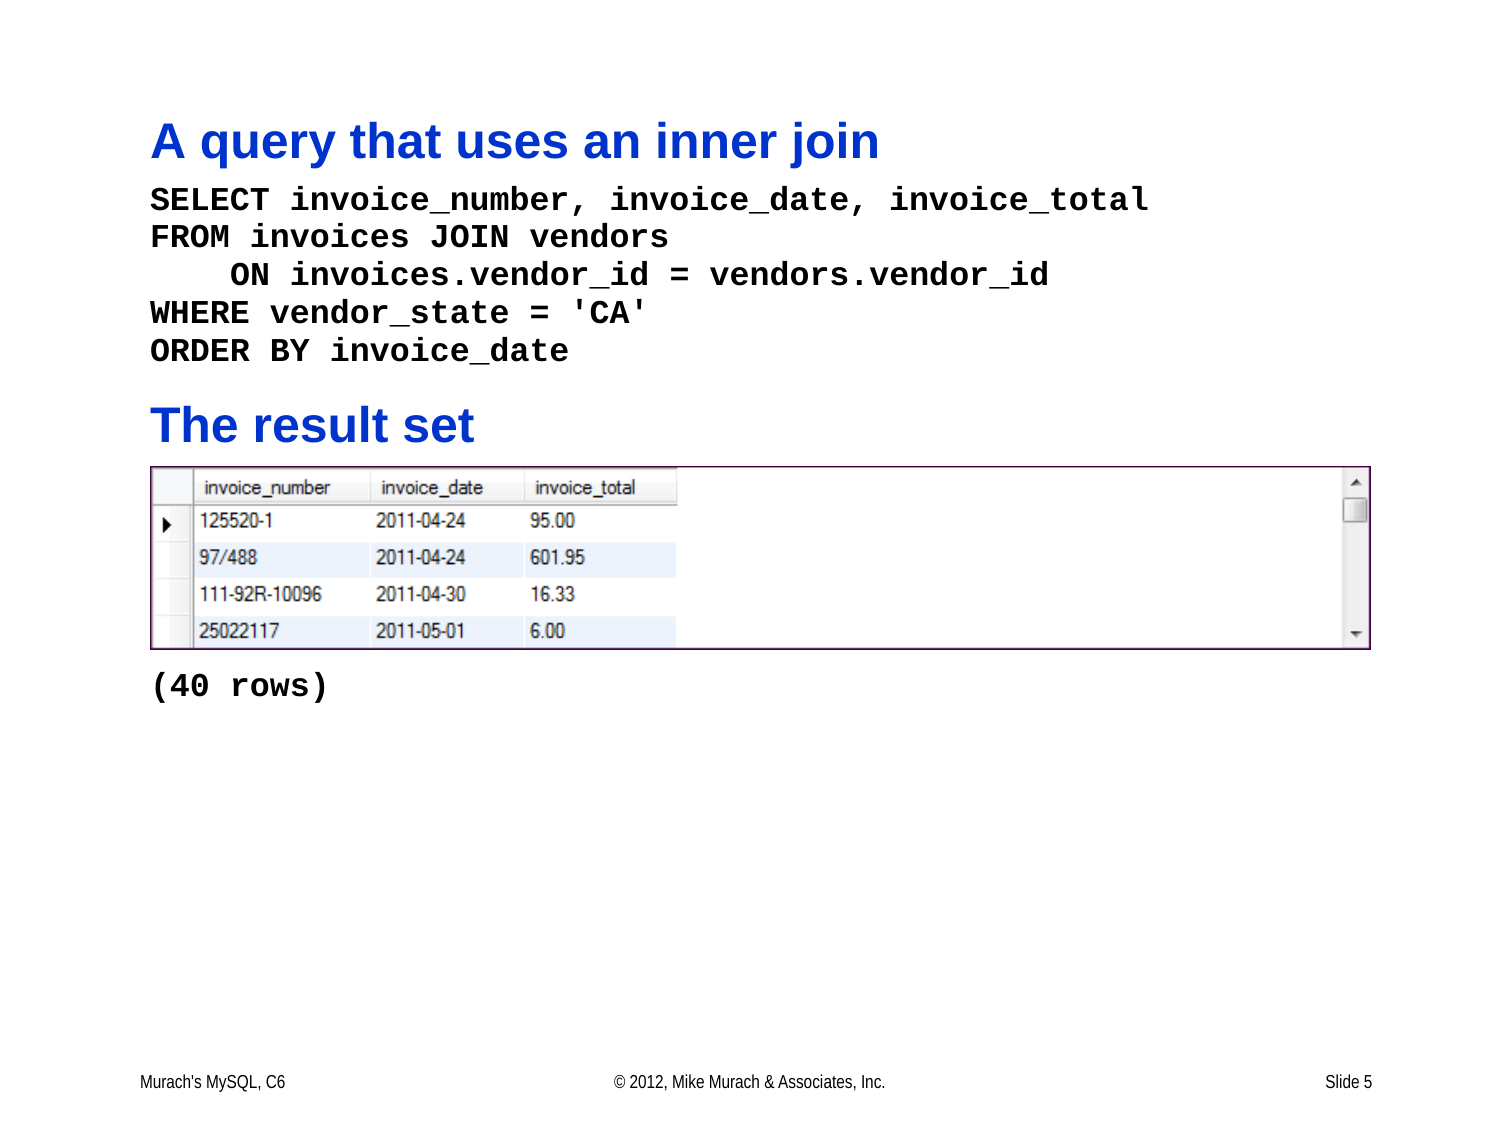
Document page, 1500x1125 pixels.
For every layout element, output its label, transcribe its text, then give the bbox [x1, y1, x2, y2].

picture [149, 466, 1371, 651]
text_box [149, 655, 1349, 713]
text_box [149, 112, 1358, 465]
slide_number Slide 5 [1074, 1024, 1388, 1101]
footer © 2012, Mike Murach & Associates, Inc. [474, 1024, 1026, 1101]
slide_number Murach's MySQL, C6 [124, 1024, 451, 1101]
